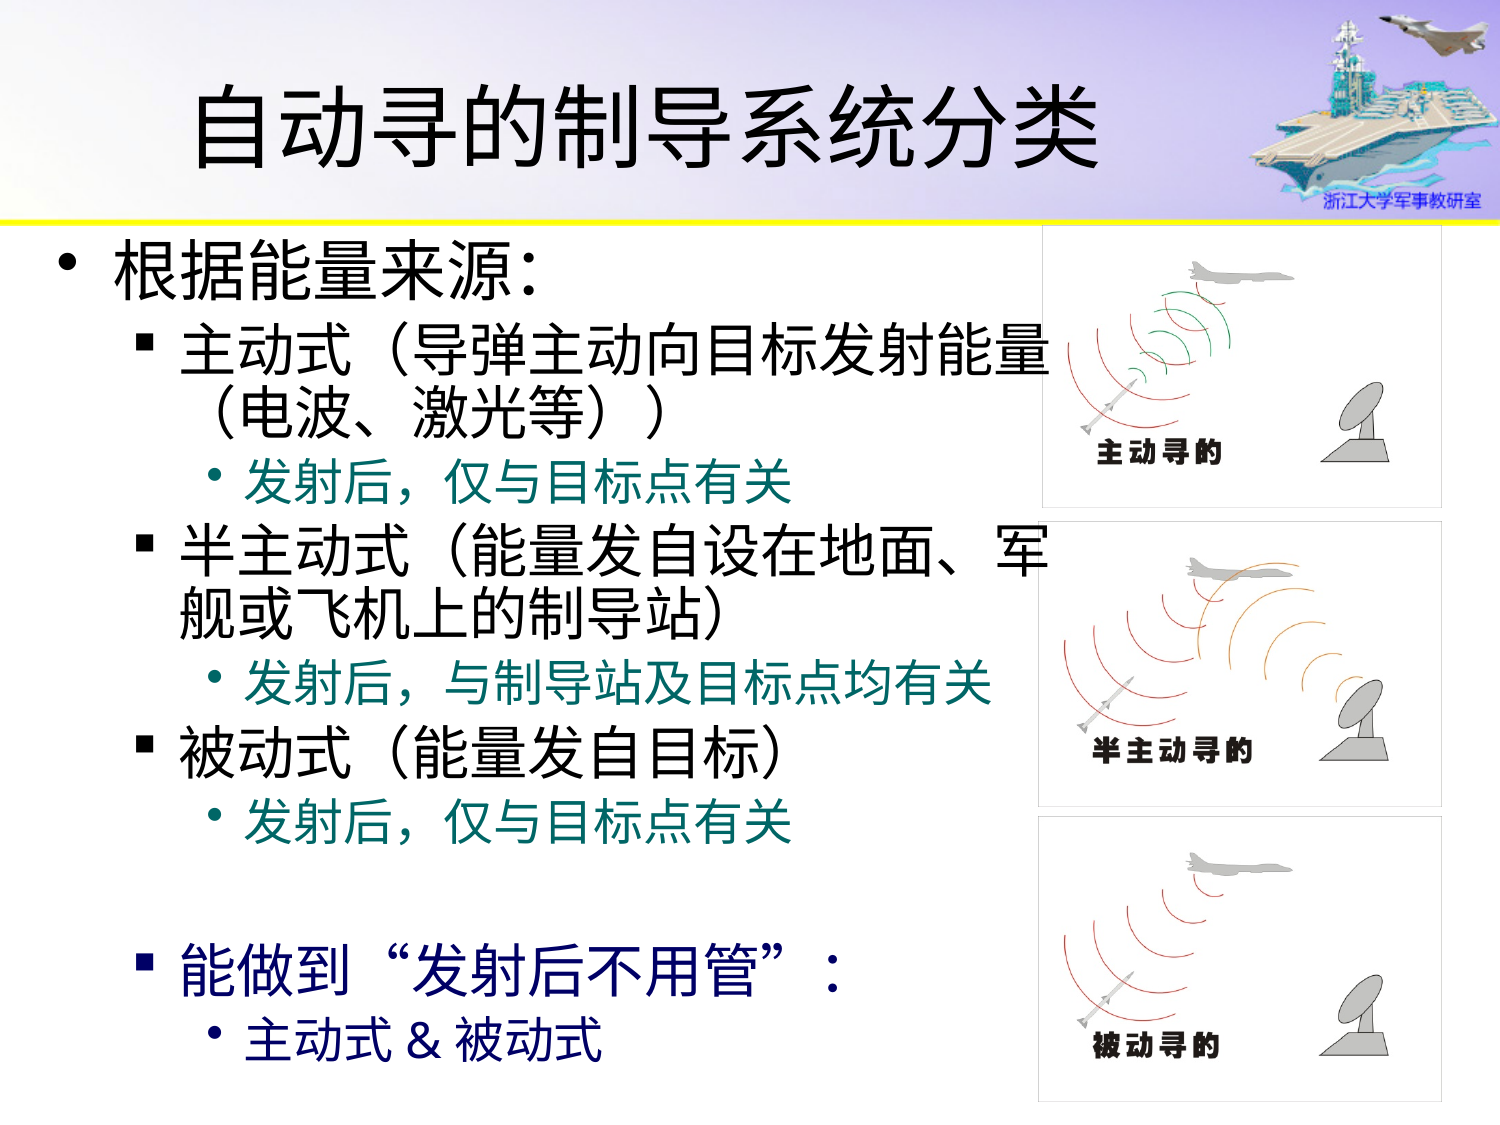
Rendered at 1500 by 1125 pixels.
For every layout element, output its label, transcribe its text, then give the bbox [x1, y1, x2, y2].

picture [0, 0, 1500, 508]
picture [1037, 816, 1442, 1102]
list 根据能量来源： 主动式（导弹主动向目标发射能量（电波、激光等）） 发射后，仅与目标点有关 半主动式（能量发自设在地面、军舰或飞机上的制导站） 发射后，与制导站及目标点均有关 被动式（能量发自目标） 发射后，仅与目标点有关 能做到“发射后不用管”： 主动式&被动式 [40, 234, 1068, 1087]
picture [1037, 520, 1442, 807]
